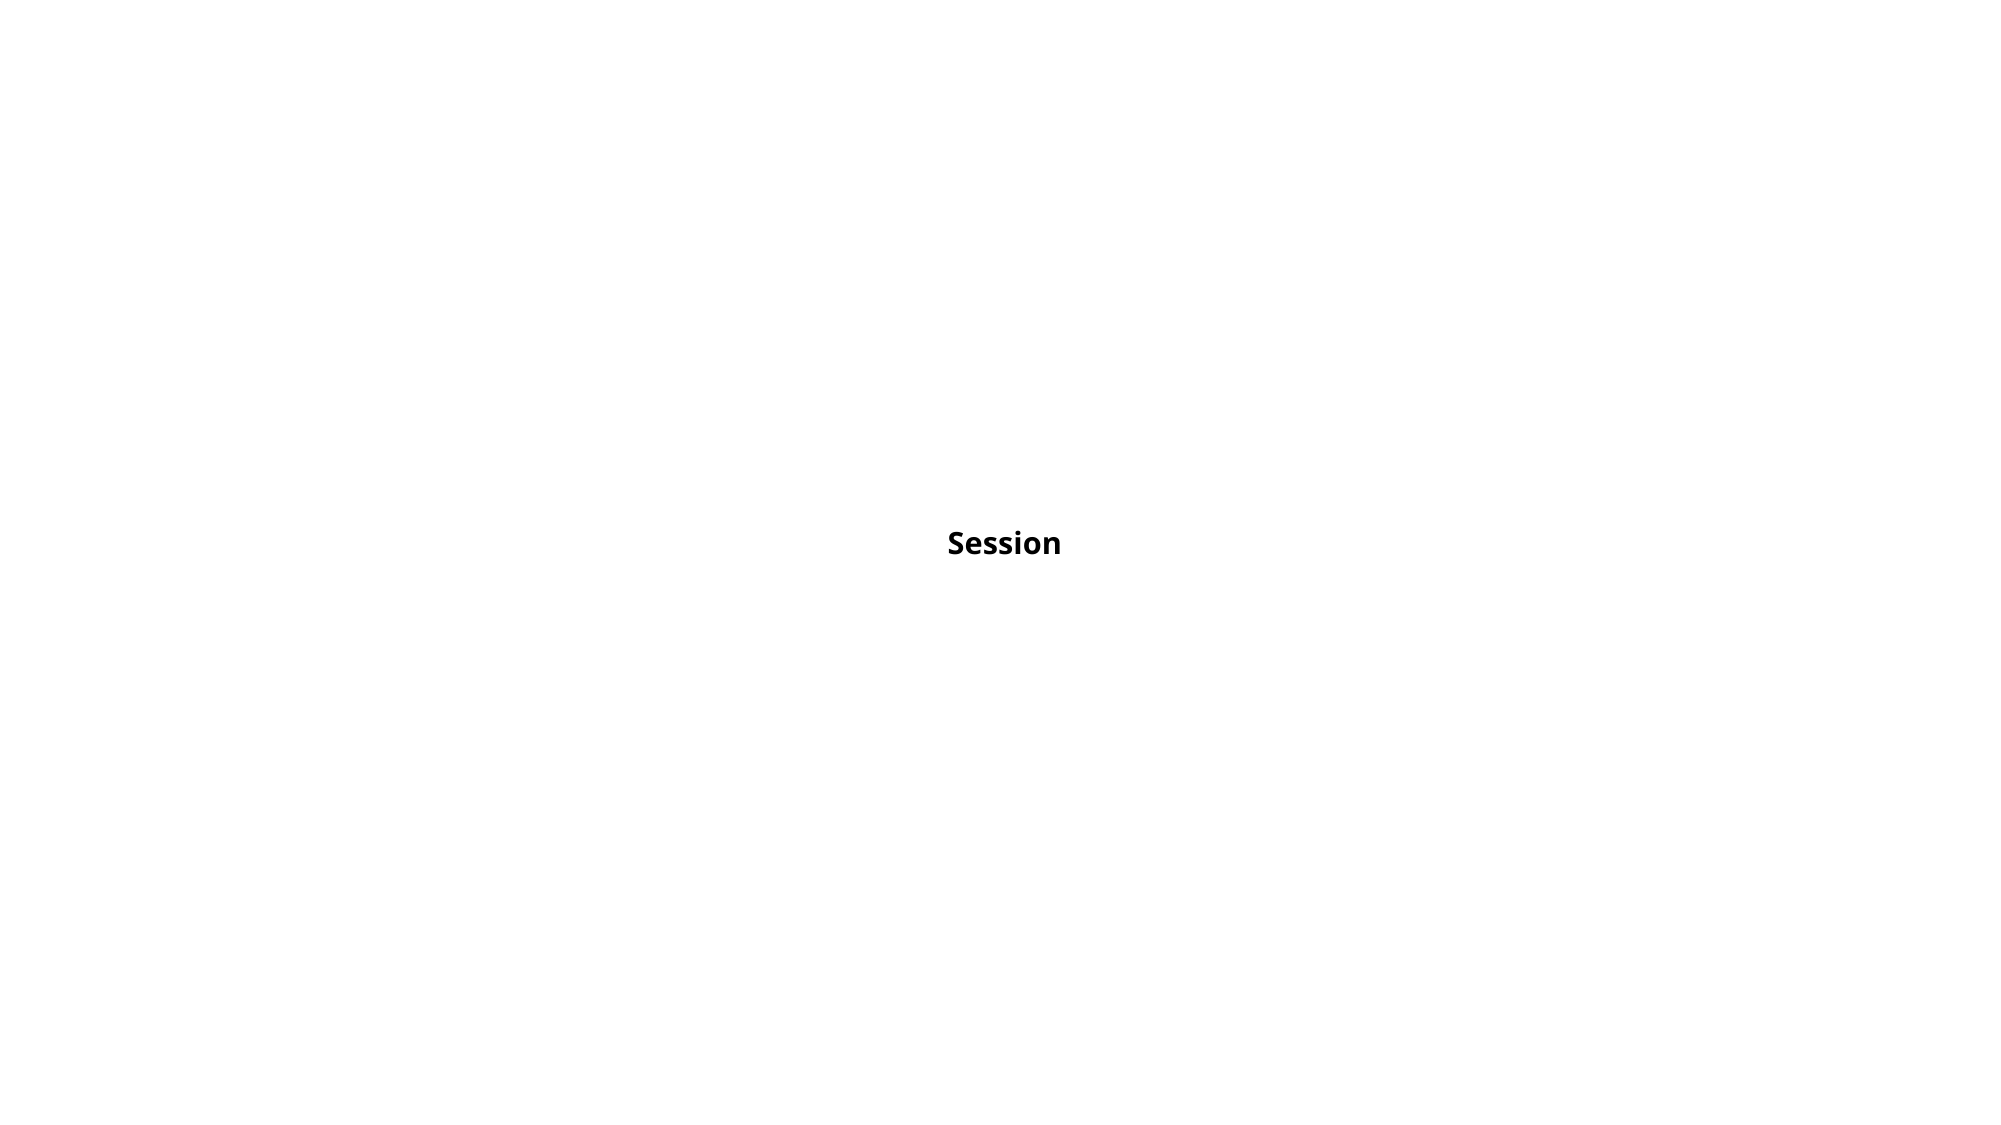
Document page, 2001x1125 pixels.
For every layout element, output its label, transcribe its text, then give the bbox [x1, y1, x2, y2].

title Session [352, 362, 1658, 569]
